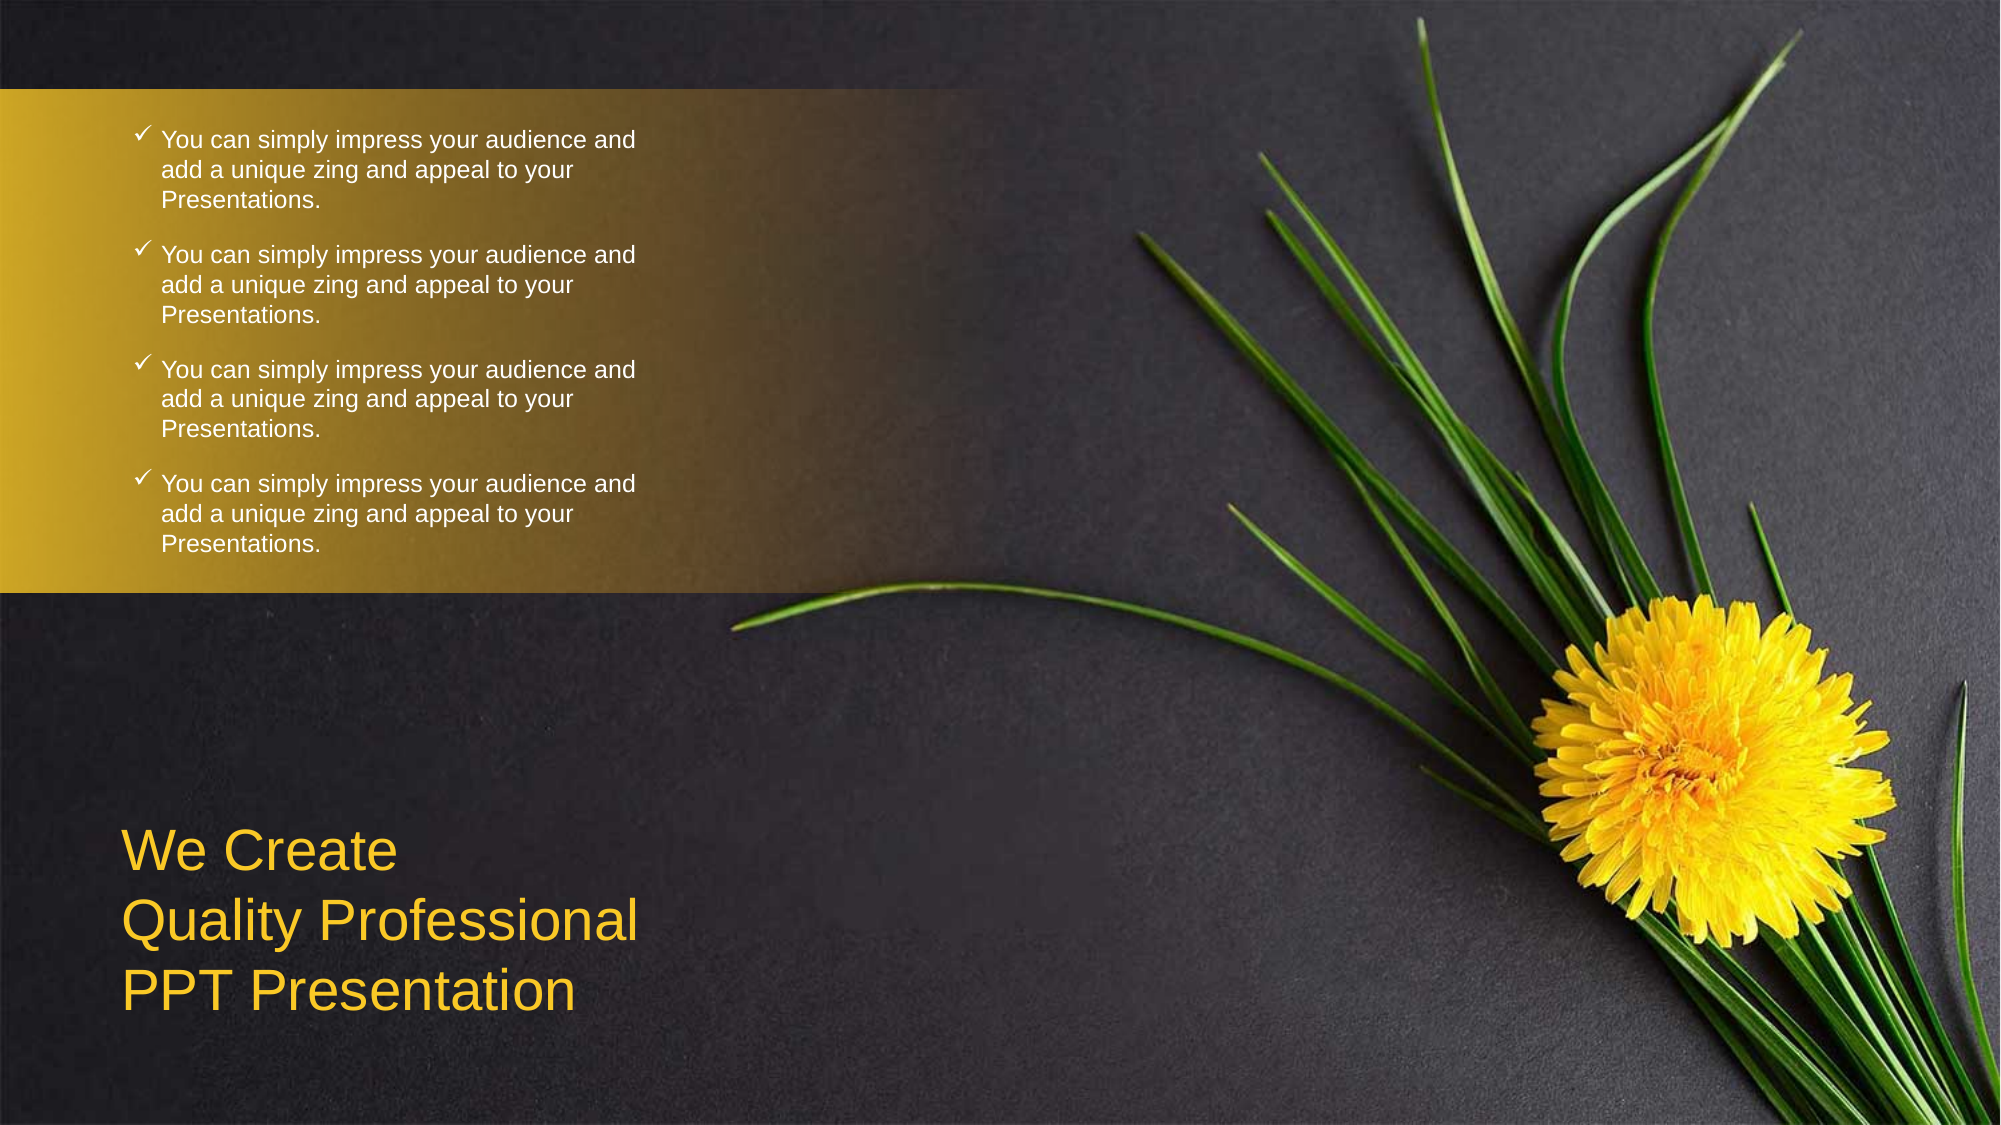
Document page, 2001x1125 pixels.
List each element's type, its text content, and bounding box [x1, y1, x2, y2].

text_box You can simply impress your audience and add a unique zing and appeal to your Presentations. [115, 460, 673, 565]
text_box [0, 89, 1015, 594]
text_box We Create Quality Professional PPT Presentation [115, 812, 673, 1023]
text_box You can simply impress your audience and add a unique zing and appeal to your Presentations. [115, 231, 673, 336]
picture [0, 0, 2001, 1125]
text_box You can simply impress your audience and add a unique zing and appeal to your Presentations. [115, 345, 673, 451]
text_box You can simply impress your audience and add a unique zing and appeal to your Presentations. [115, 116, 673, 222]
